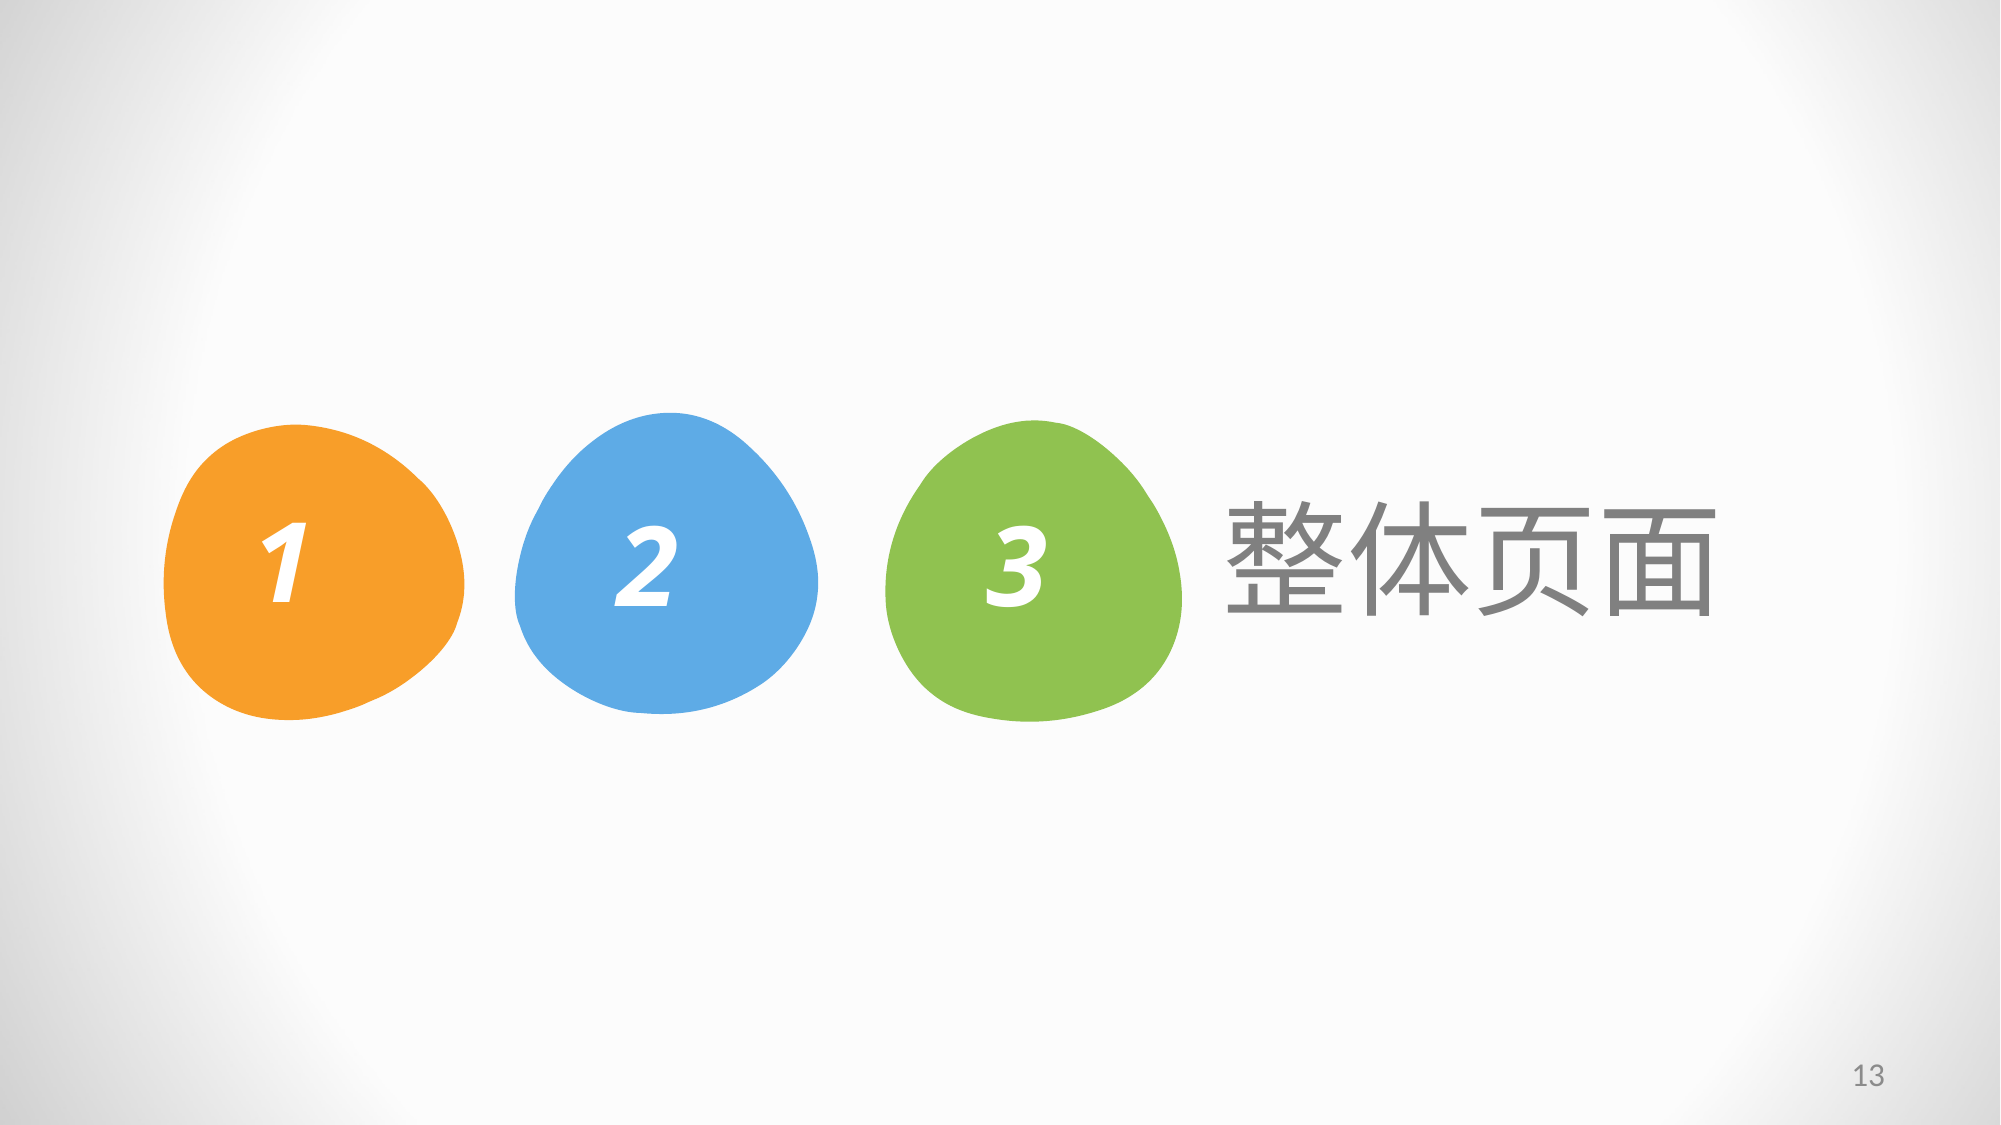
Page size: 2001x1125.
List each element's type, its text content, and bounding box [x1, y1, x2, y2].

text_box 整体页面 [1208, 491, 1757, 641]
text_box 3 [972, 488, 1071, 637]
text_box [885, 420, 1182, 722]
picture [0, 0, 2001, 1125]
text_box [163, 424, 465, 721]
text_box [514, 412, 819, 715]
text_box 1 [238, 483, 337, 632]
slide_number 13 [1433, 1042, 1900, 1103]
text_box 2 [602, 488, 691, 637]
